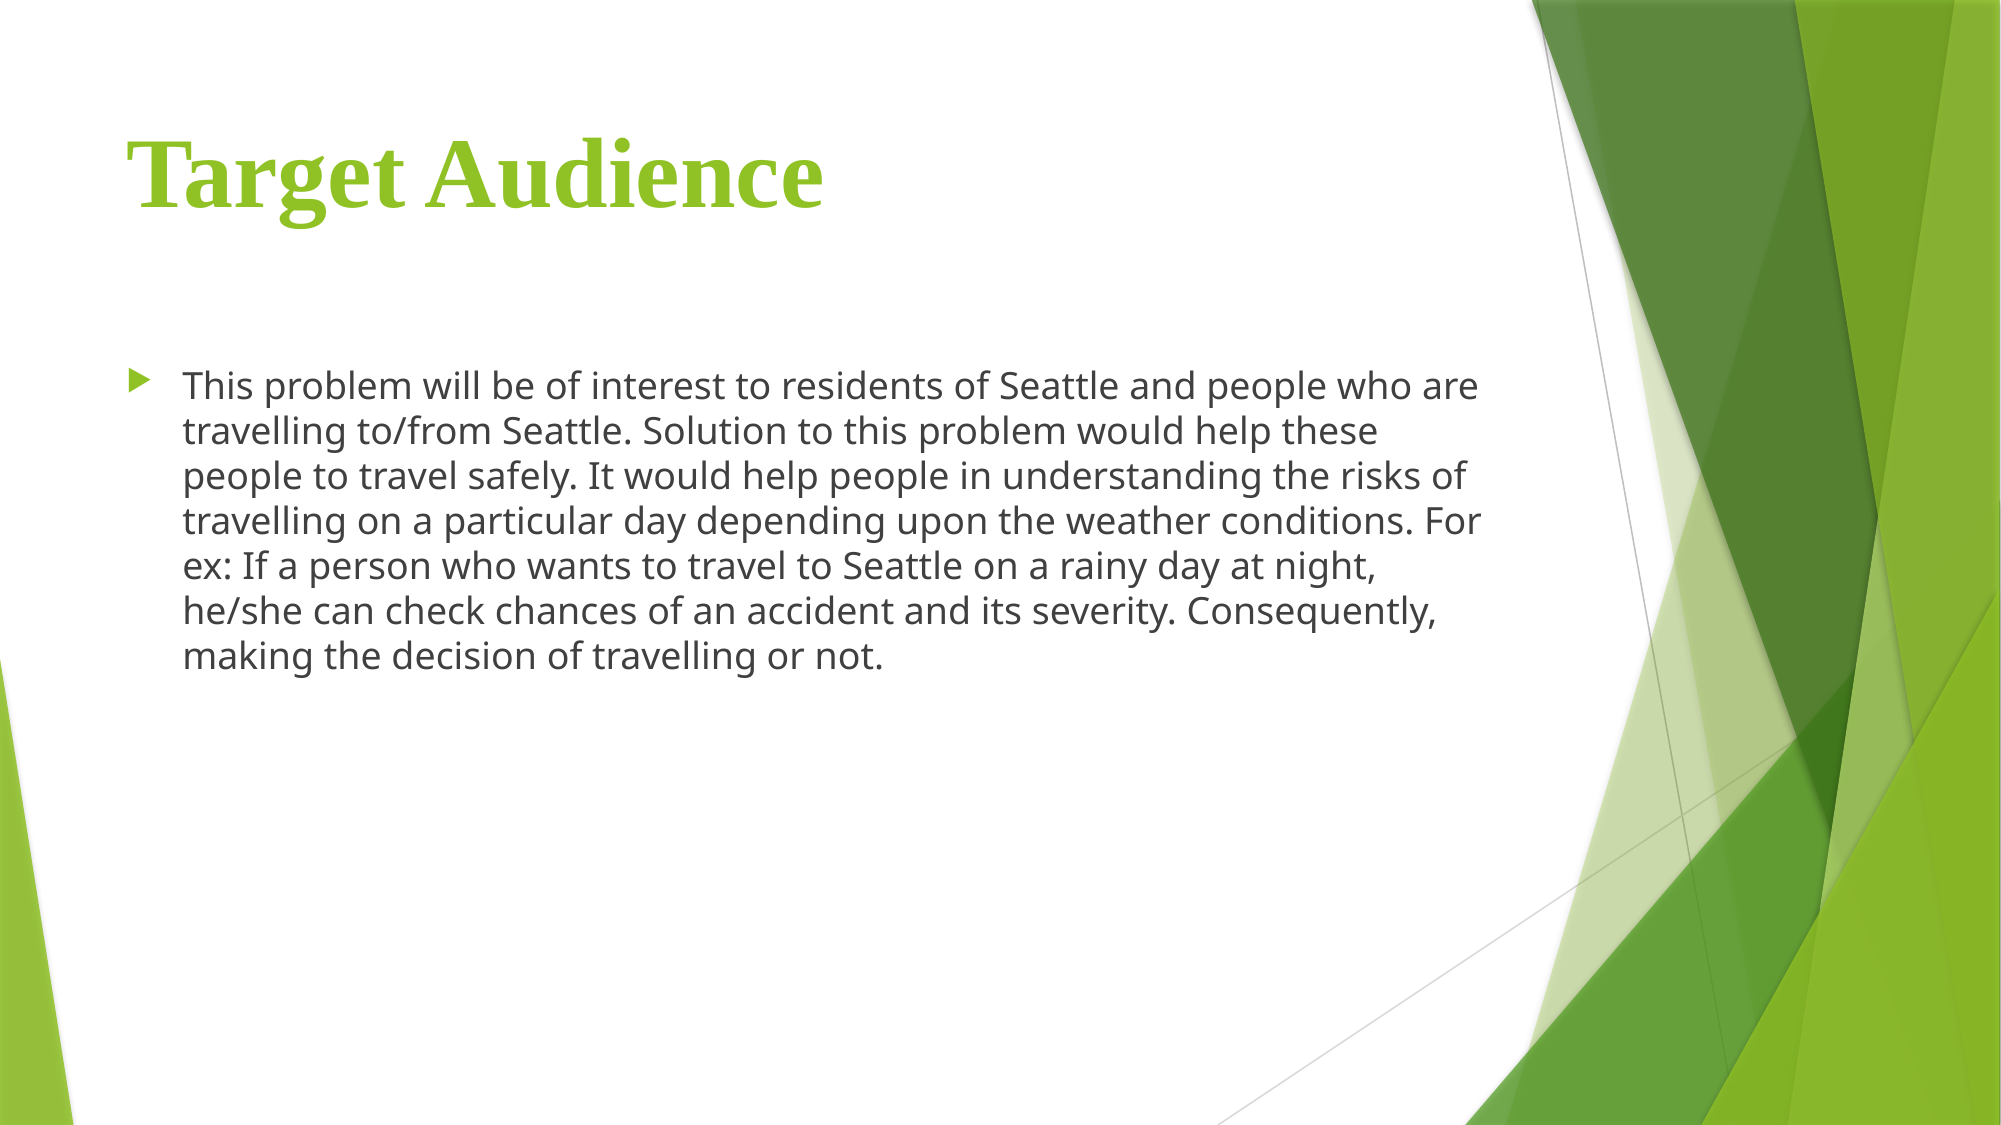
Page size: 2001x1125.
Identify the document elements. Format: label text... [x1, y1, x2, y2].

list This problem will be of interest to residents of Seattle and people who are travelling to/from Seattle. Solution to this problem would help these people to travel safely. It would help people in understanding the risks of travelling on a particular day depending upon the weather conditions. For ex: If a person who wants to travel to Seattle on a rainy day at night, he/she can check chances of an accident and its severity. Consequently, making the decision of travelling or not. [111, 354, 1522, 992]
title Target Audience [111, 99, 1522, 317]
